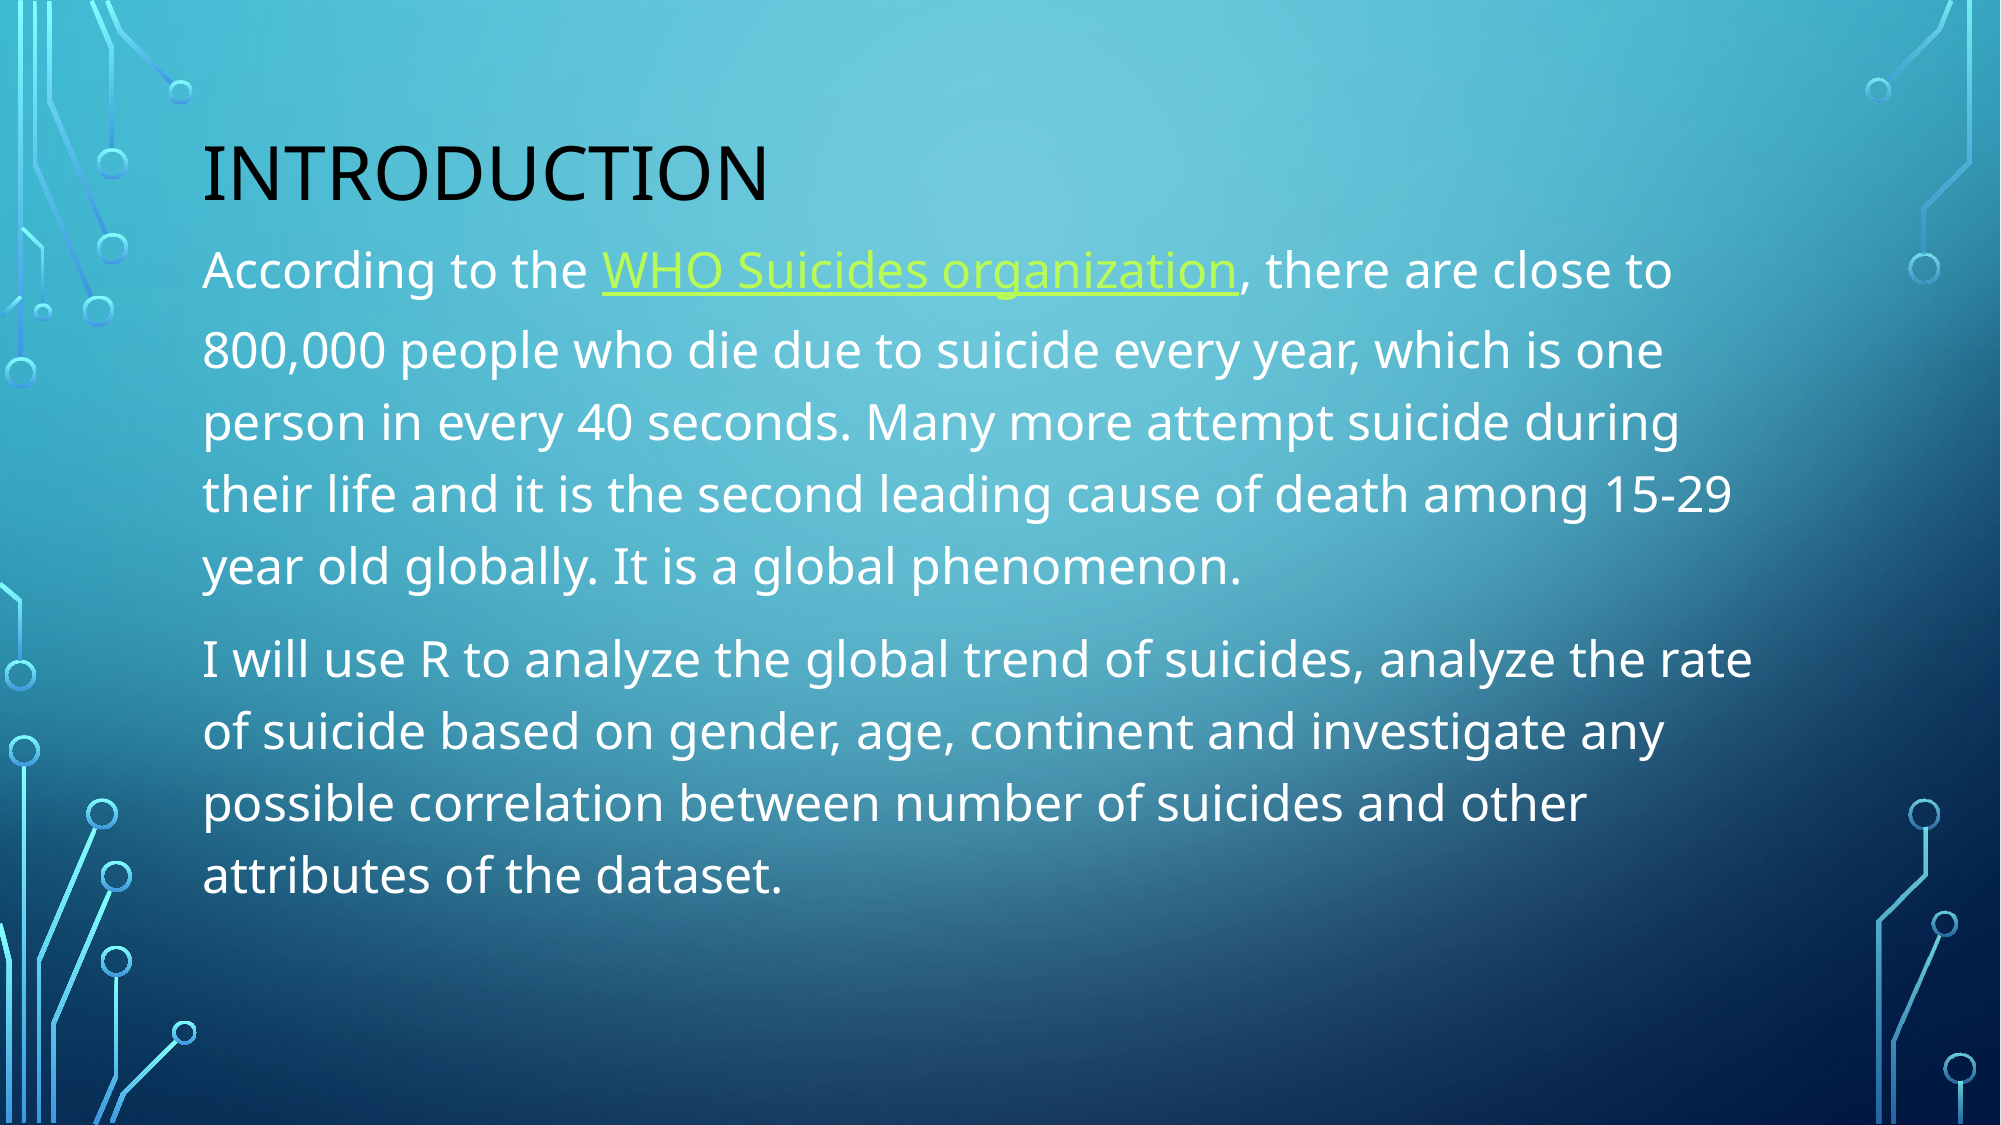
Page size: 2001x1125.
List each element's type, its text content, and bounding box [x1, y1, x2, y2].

title Introduction [187, 99, 1813, 253]
list According to the WHO Suicides organization, there are close to 800,000 people who die due to suicide every year, which is one person in every 40 seconds. Many more attempt suicide during their life and it is the second leading cause of death among 15-29 year old globally. It is a global phenomenon. I will use R to analyze the global trend of suicides, analyze the rate of suicide based on gender, age, continent and investigate any possible correlation between number of suicides and other attributes of the dataset. [187, 217, 1812, 950]
